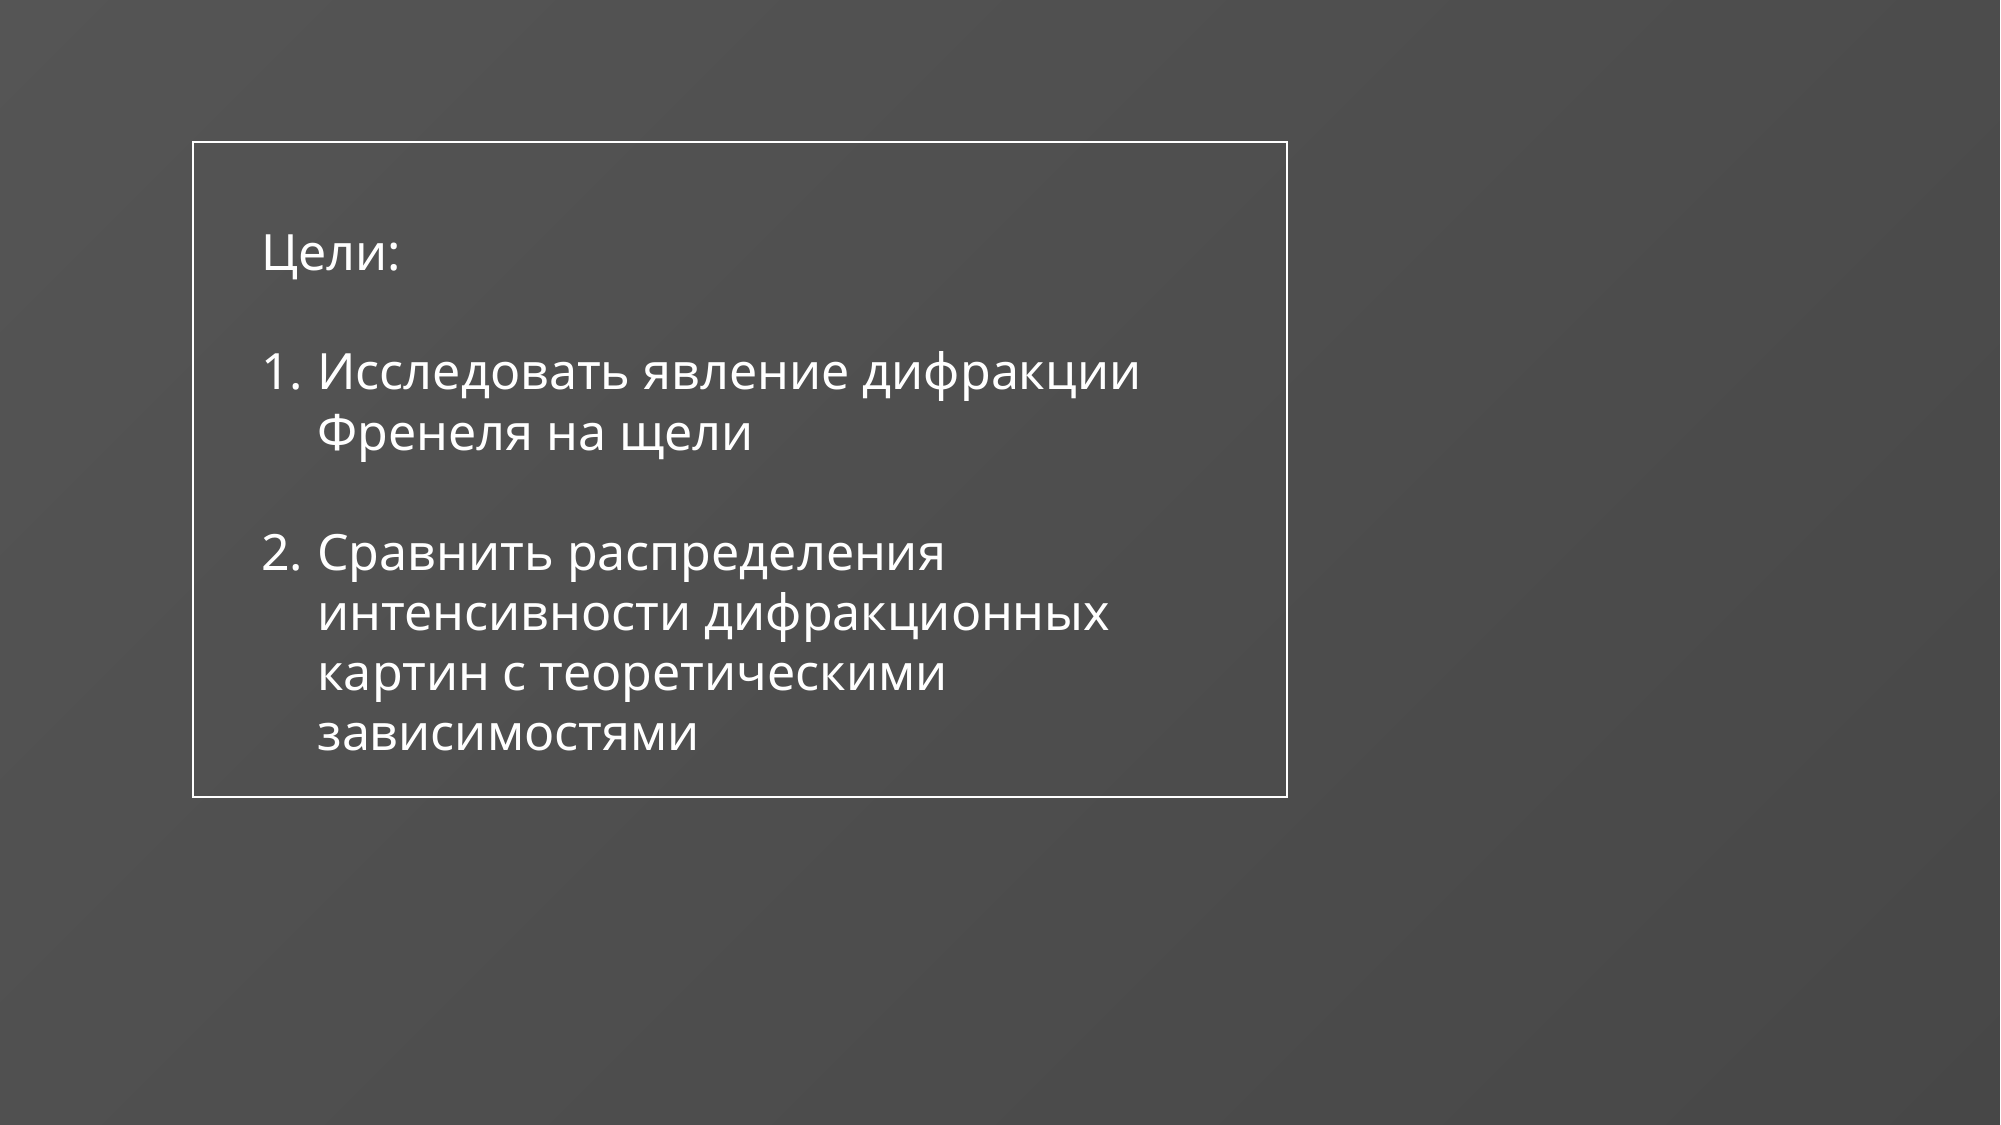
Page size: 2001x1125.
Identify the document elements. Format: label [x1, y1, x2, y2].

text_box [193, 142, 1288, 819]
